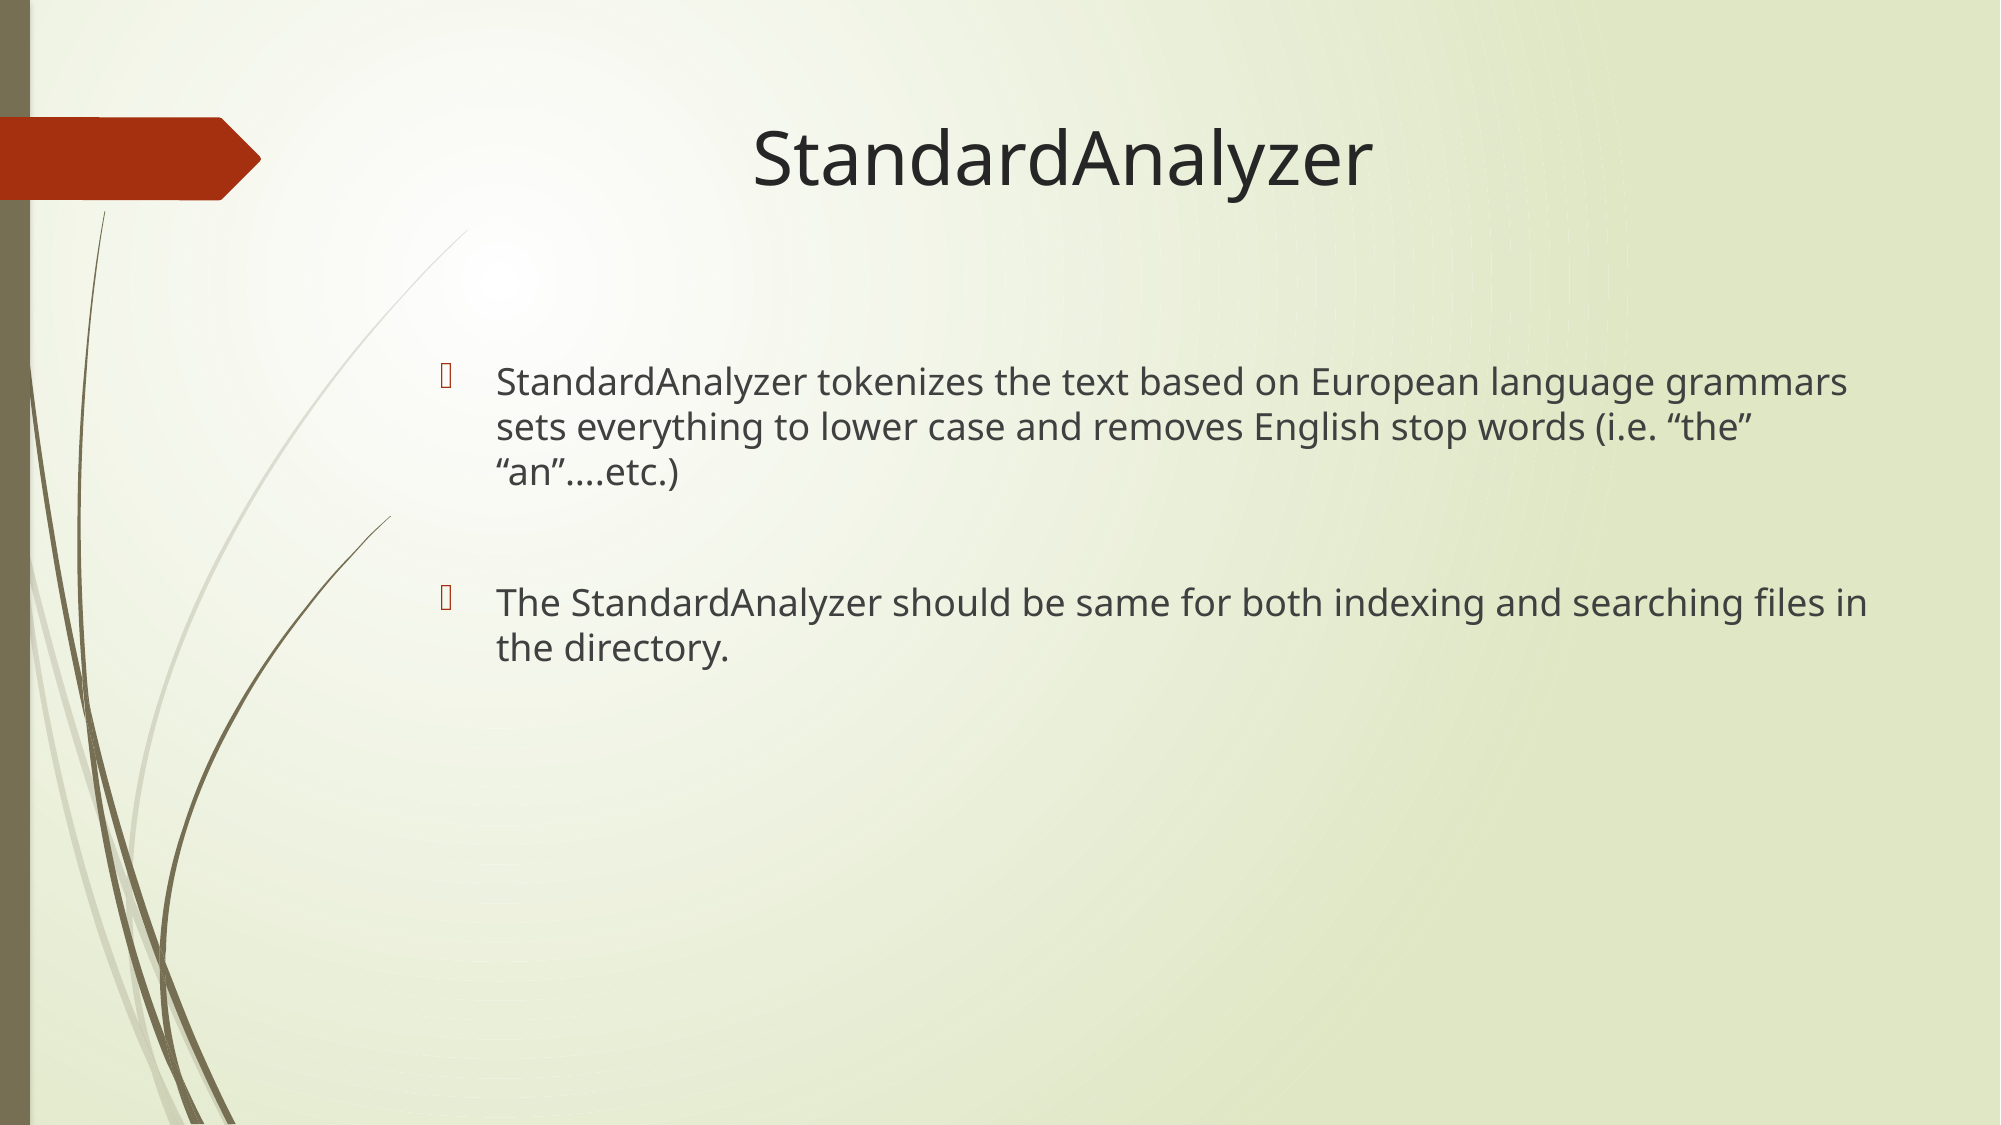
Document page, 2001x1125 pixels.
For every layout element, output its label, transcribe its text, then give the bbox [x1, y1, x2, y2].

title StandardAnalyzer [425, 102, 1888, 313]
list StandardAnalyzer tokenizes the text based on European language grammars sets everything to lower case and removes English stop words (i.e. “the” “an”….etc.) The StandardAnalyzer should be same for both indexing and searching files in the directory. [424, 350, 1888, 970]
